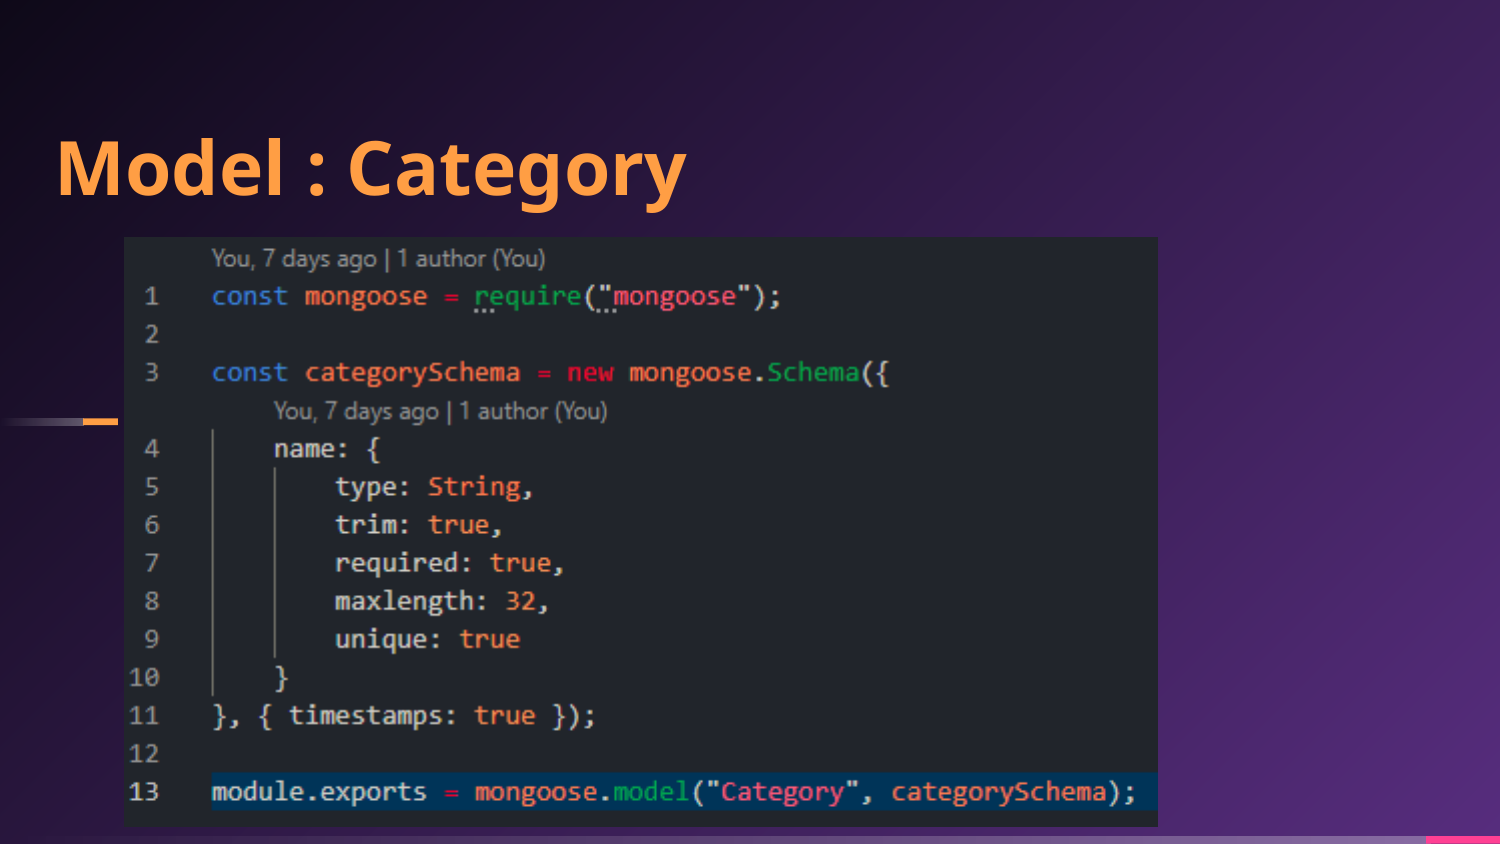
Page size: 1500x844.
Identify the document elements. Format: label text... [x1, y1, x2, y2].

picture [123, 236, 1159, 827]
title Model : Category [54, 21, 894, 212]
